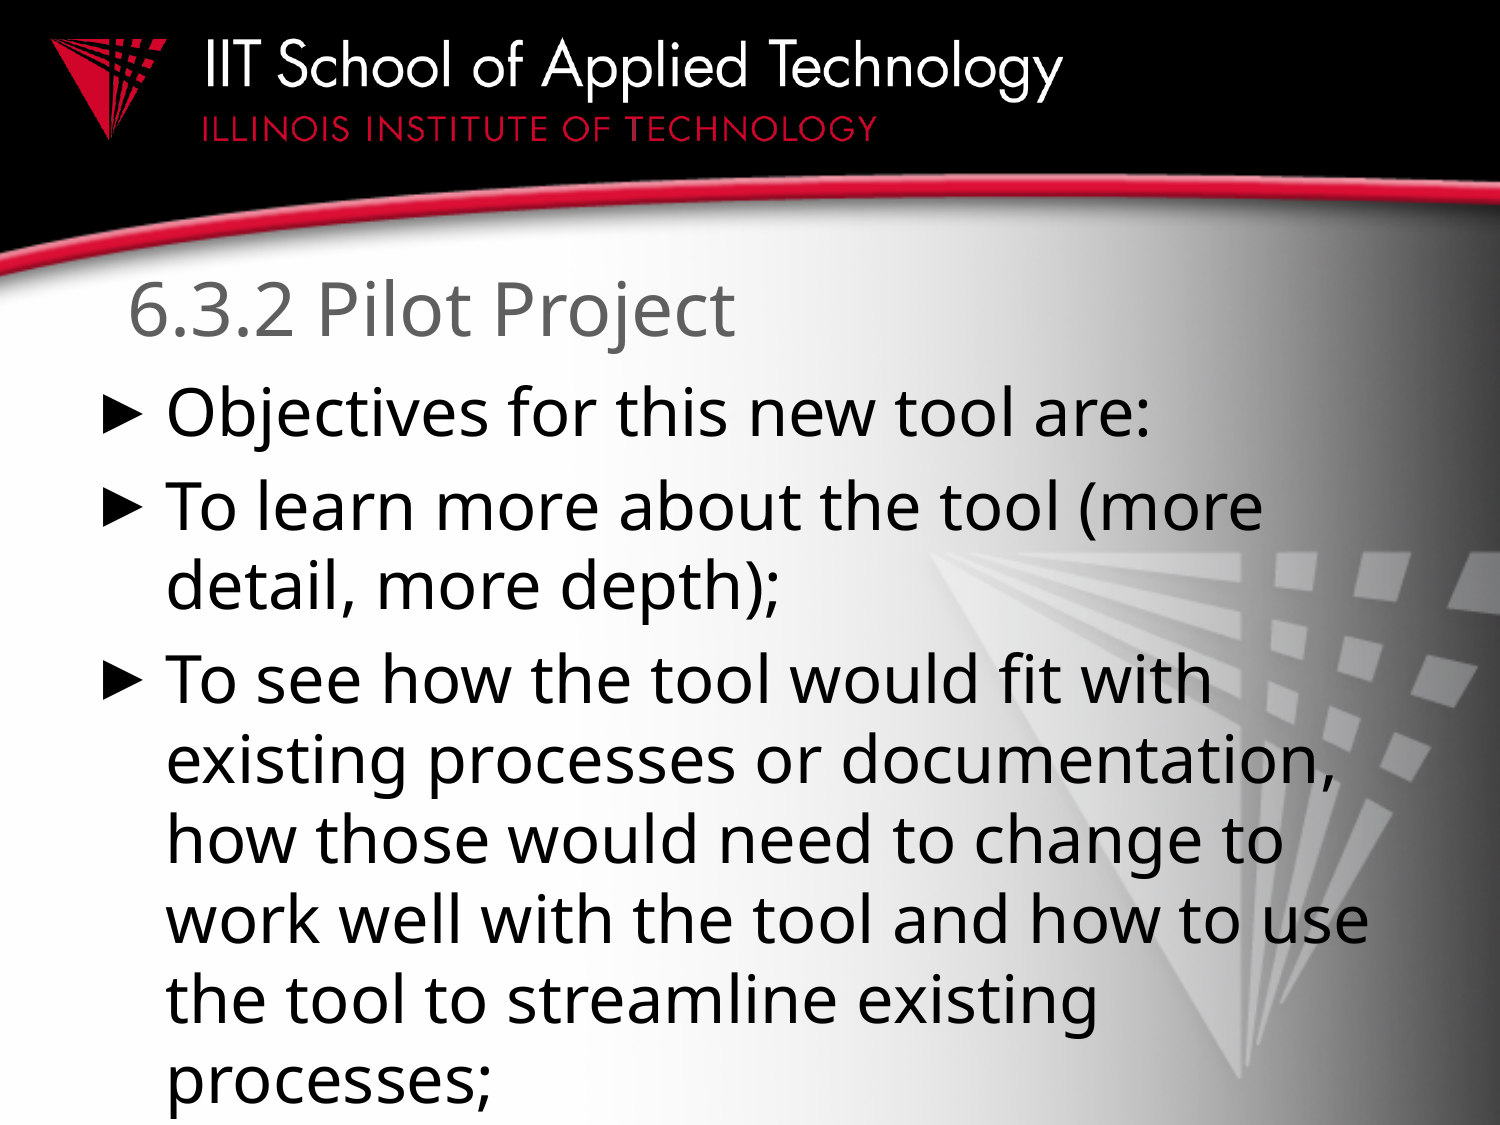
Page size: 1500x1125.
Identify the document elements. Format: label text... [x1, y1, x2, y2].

picture [0, 0, 1500, 1125]
list Objectives for this new tool are: To learn more about the tool (more detail, more depth); To see how the tool would fit with existing processes or documentation, how those would need to change to work well with the tool and how to use the tool to streamline existing processes; [74, 362, 1426, 1063]
title 6.3.2 Pilot Project [112, 249, 1388, 362]
